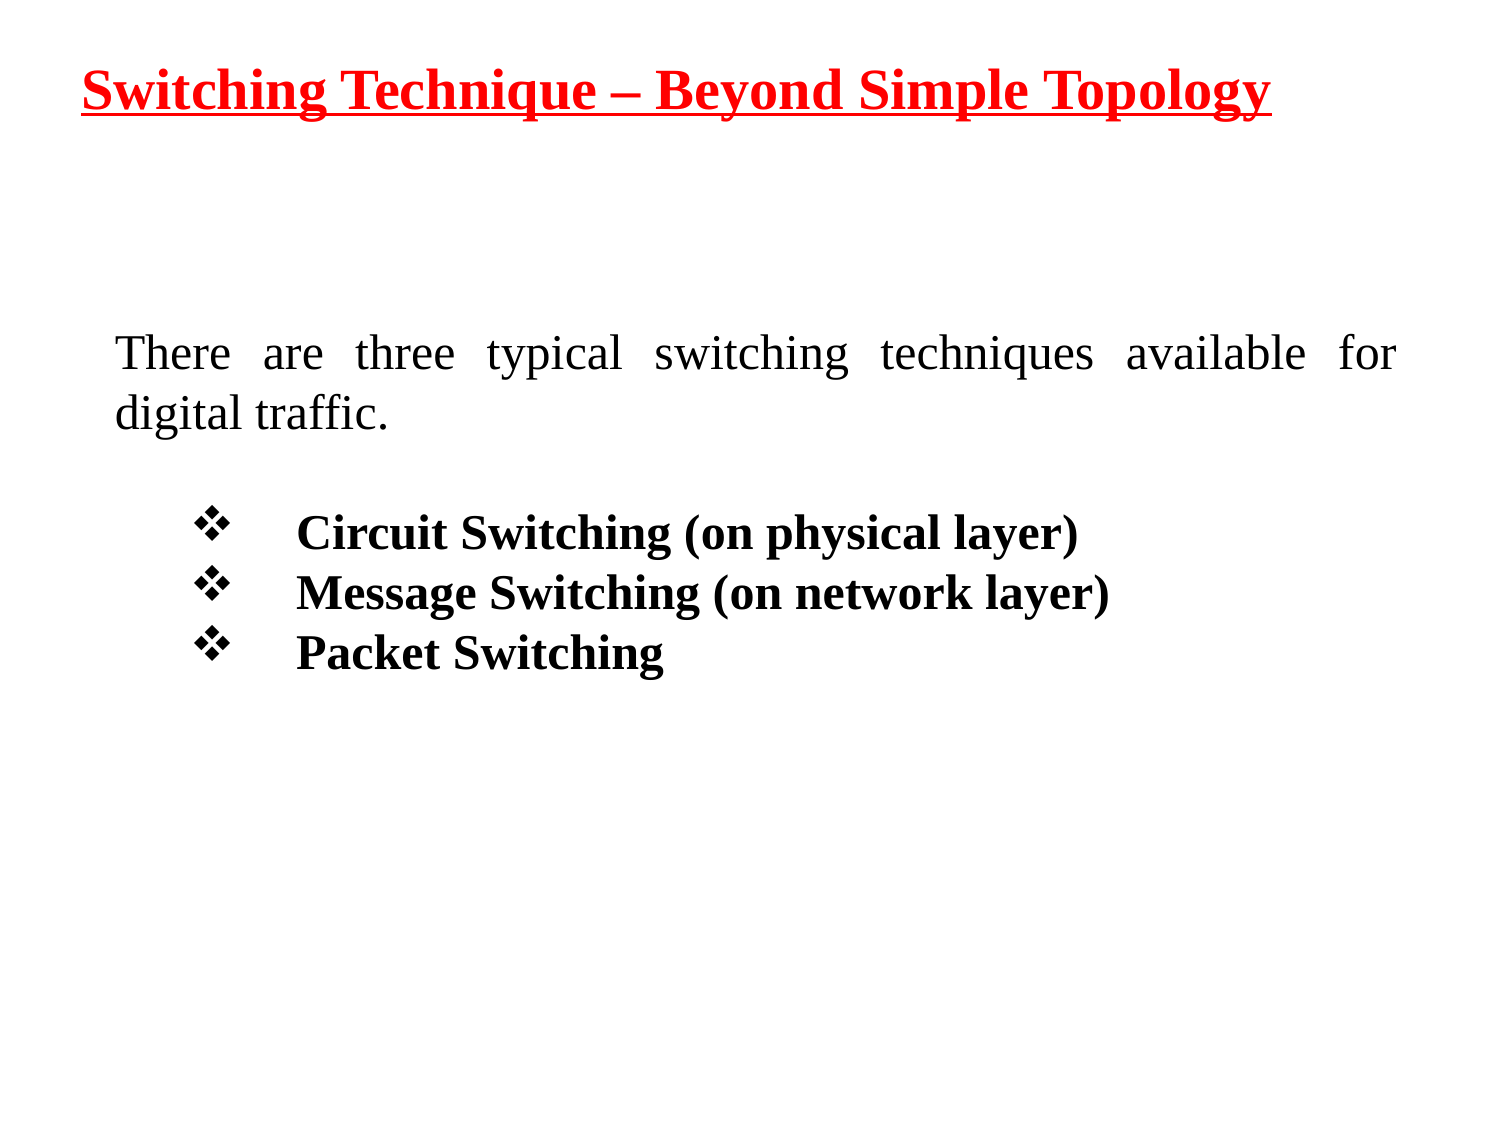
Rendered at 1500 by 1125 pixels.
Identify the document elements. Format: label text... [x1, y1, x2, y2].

text_box Switching Technique – Beyond Simple Topology [66, 43, 1416, 157]
text_box There are three typical switching techniques available for digital traffic. Circuit Switching (on physical layer) Message Switching (on network layer) Packet Switching [99, 312, 1413, 748]
